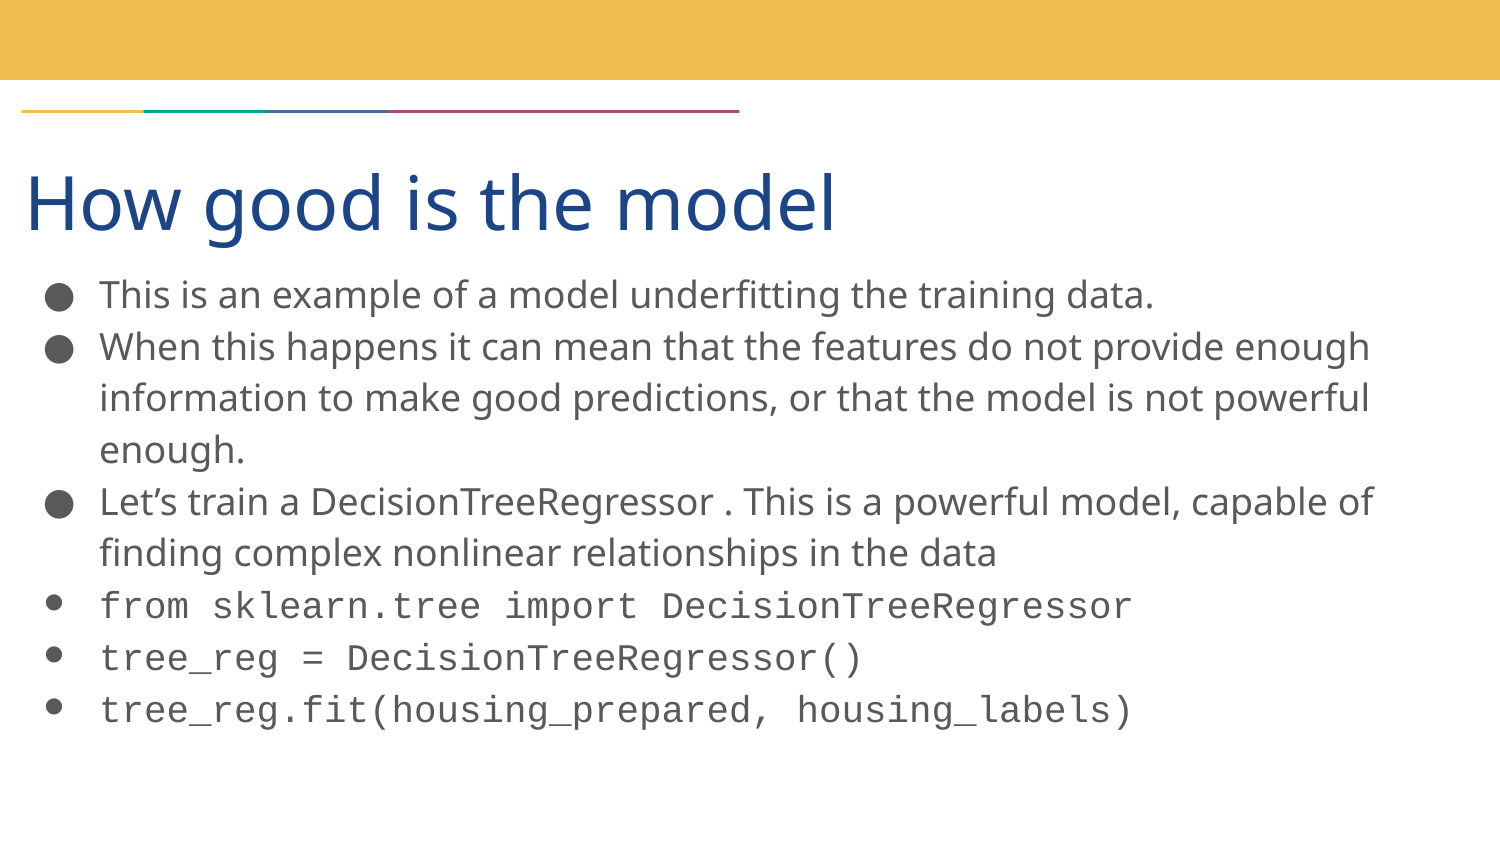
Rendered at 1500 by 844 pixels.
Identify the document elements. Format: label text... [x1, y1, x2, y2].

title How good is the model [9, 140, 1487, 229]
list This is an example of a model underfitting the training data. When this happens it can mean that the features do not provide enough information to make good predictions, or that the model is not powerful enough. Let’s train a DecisionTreeRegressor . This is a powerful model, capable of finding complex nonlinear relationships in the data from sklearn.tree import DecisionTreeRegressor tree_reg = DecisionTreeRegressor() tree_reg.fit(housing_prepared, housing_labels) [9, 248, 1500, 830]
